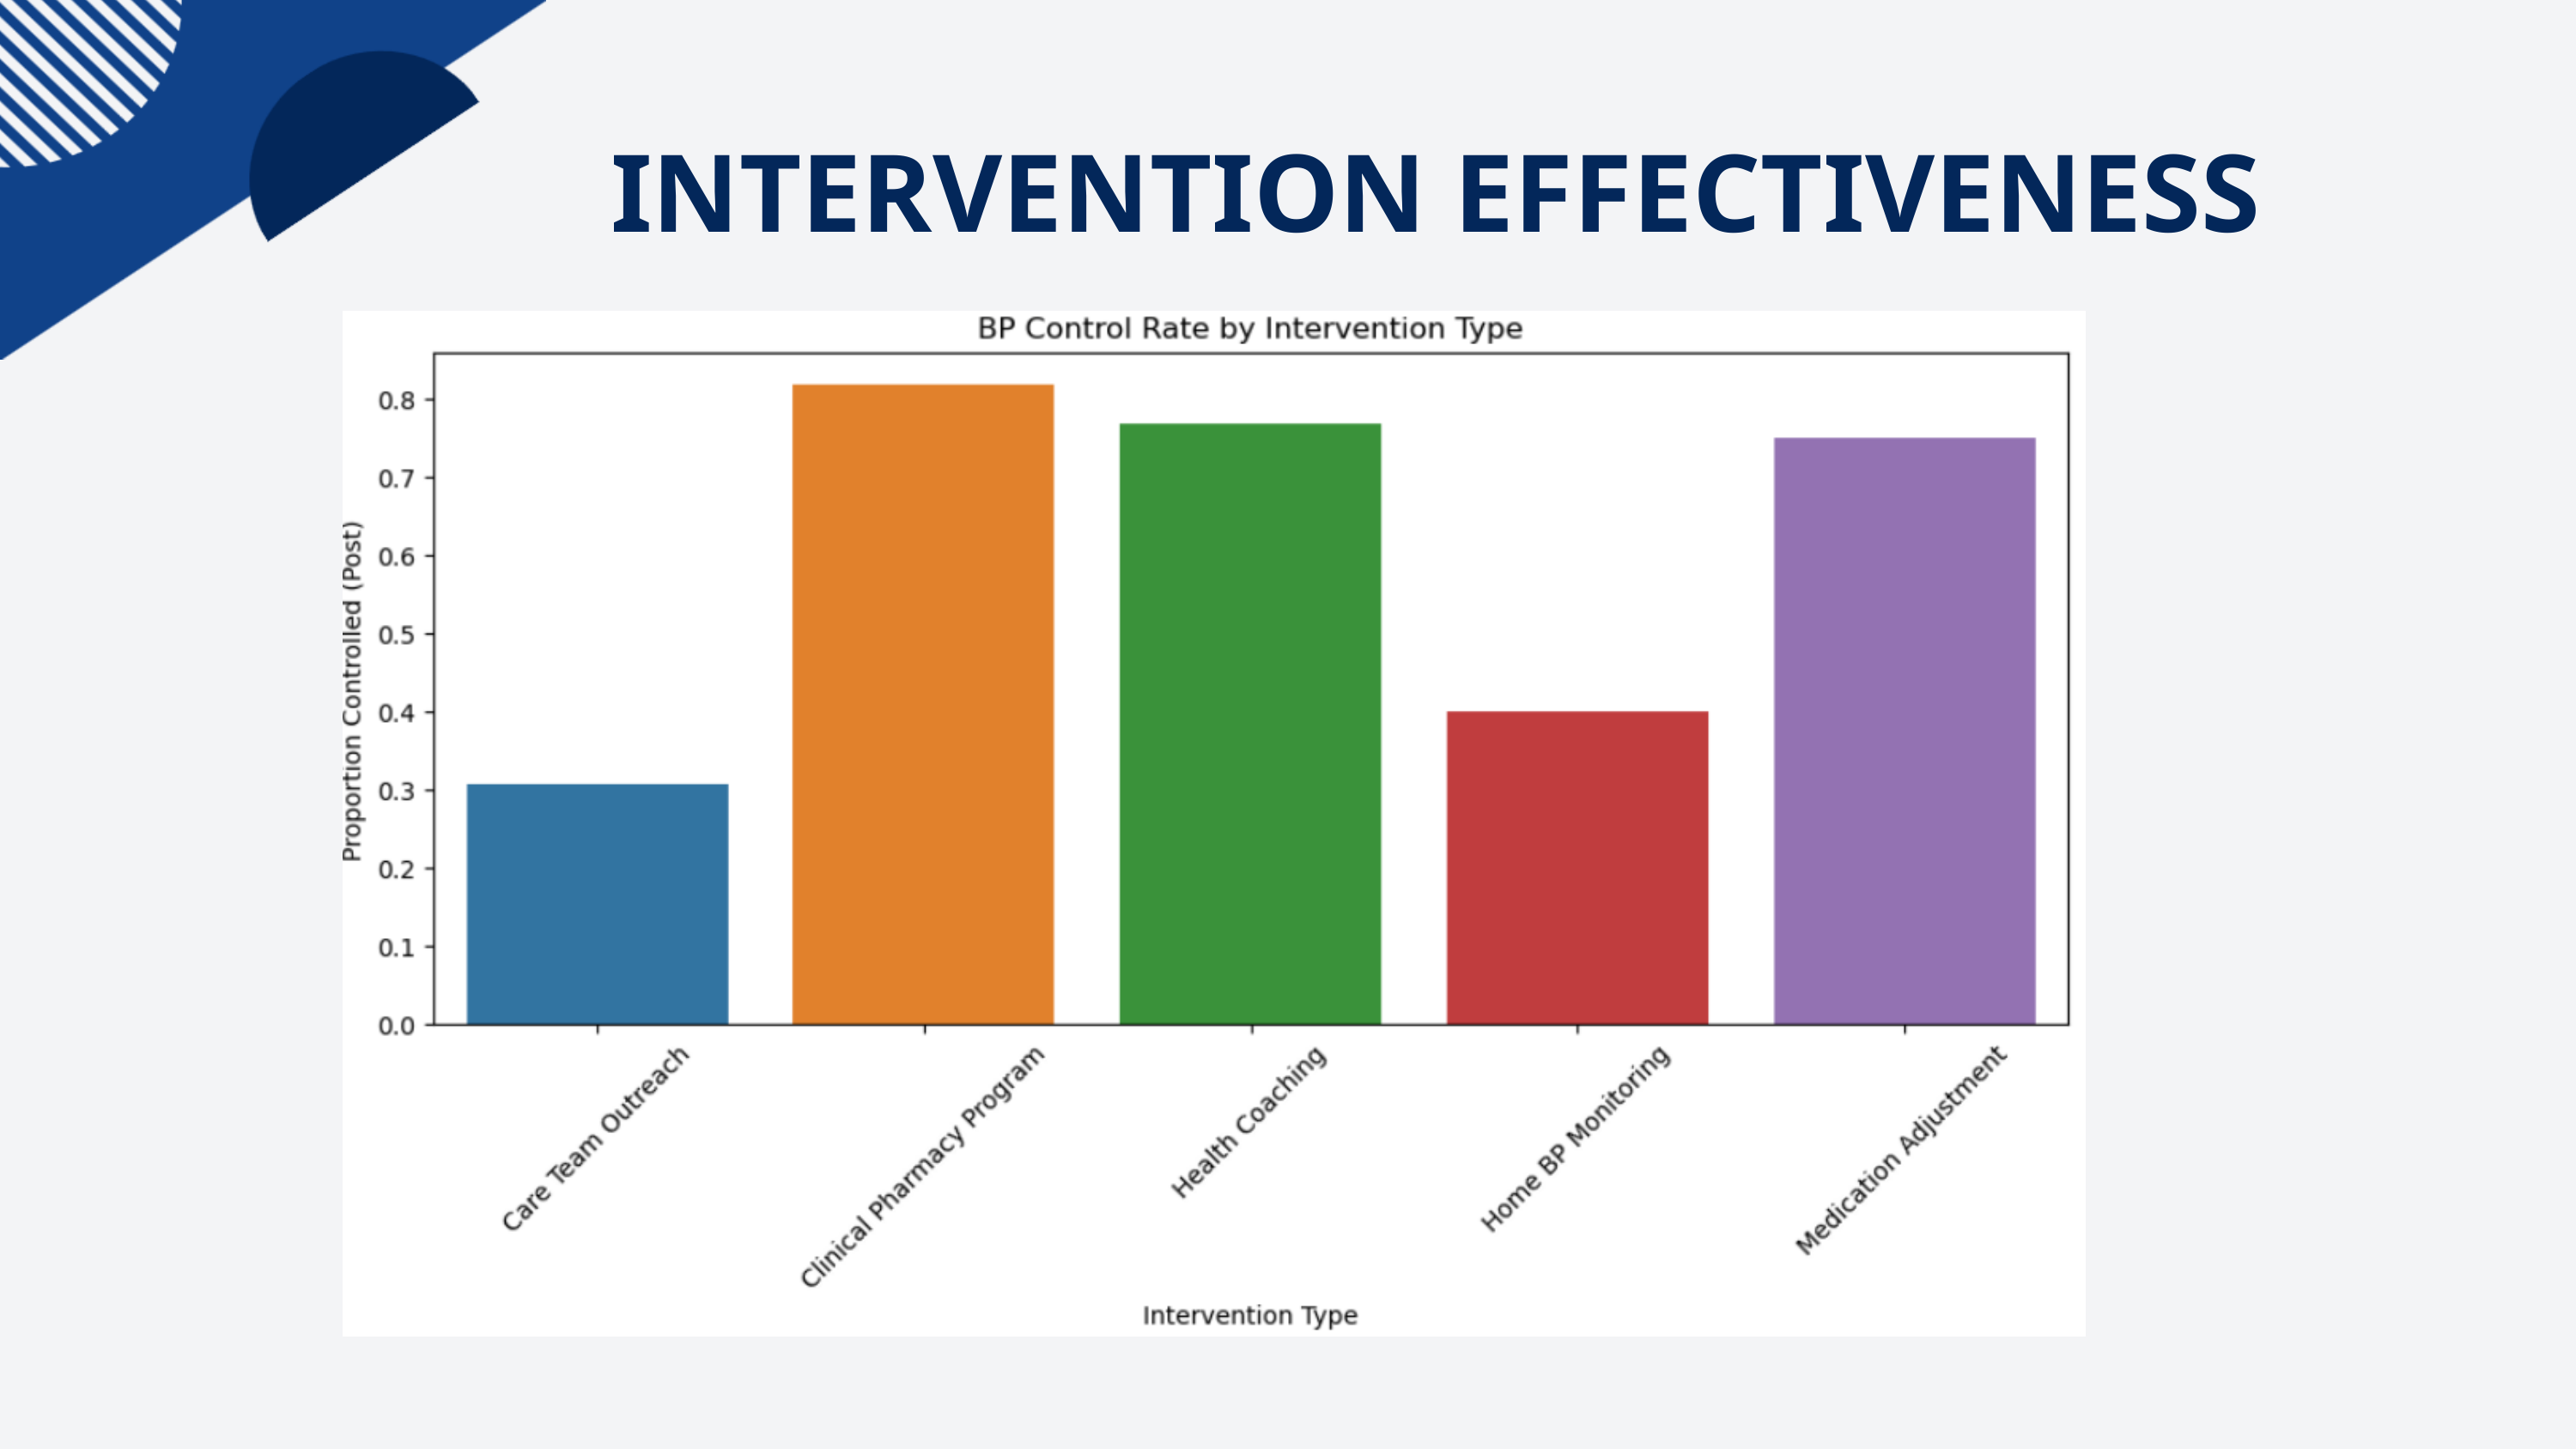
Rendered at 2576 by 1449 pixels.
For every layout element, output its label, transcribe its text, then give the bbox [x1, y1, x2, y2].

text_box INTERVENTION EFFECTIVENESS [550, 70, 2553, 254]
picture [0, 0, 2086, 1337]
